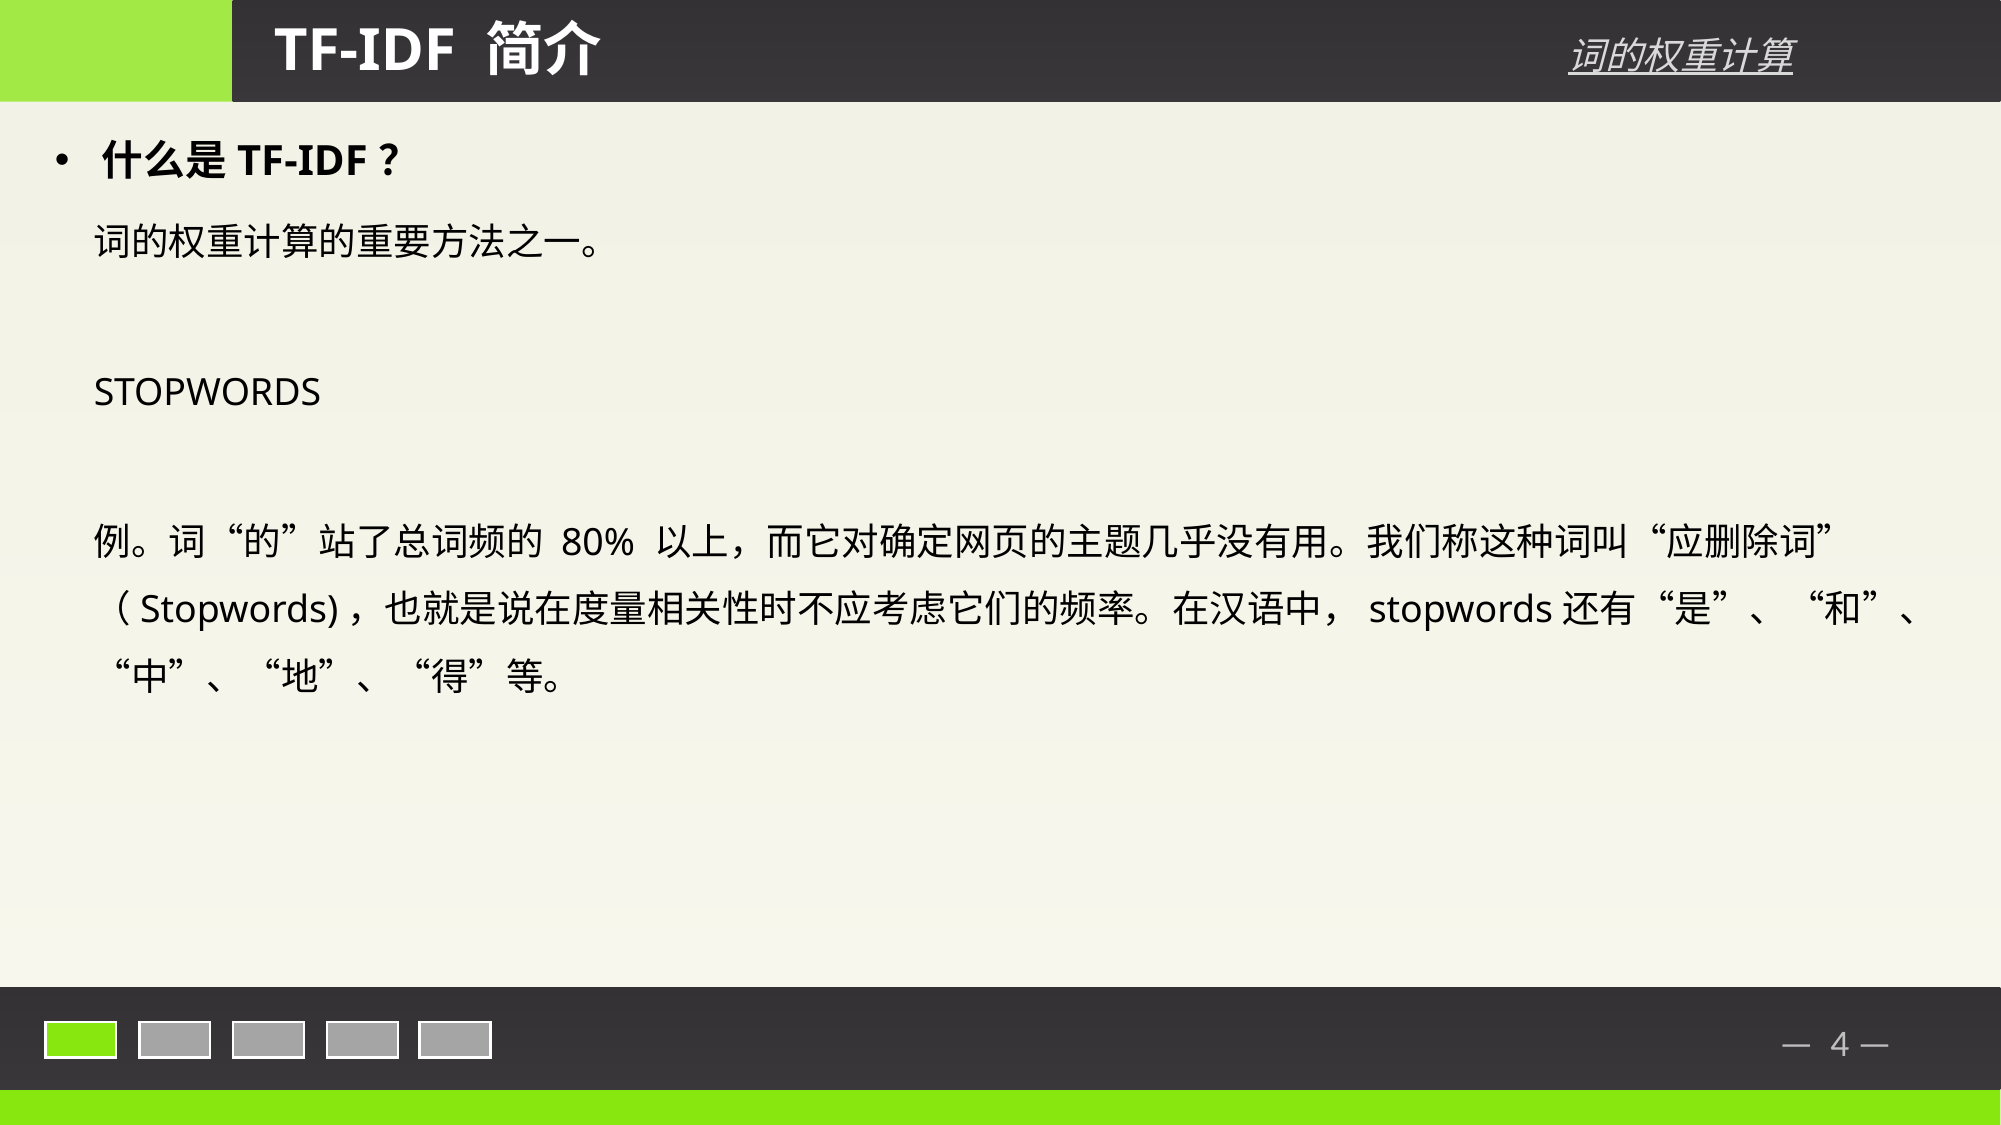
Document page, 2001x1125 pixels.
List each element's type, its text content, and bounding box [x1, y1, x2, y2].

text_box TF-IDF 简介 [258, 4, 1216, 90]
text_box [419, 1022, 491, 1058]
text_box 词的权重计算 [1552, 24, 1996, 85]
text_box 词的权重计算的重要方法之一。 STOPWORDS 例。词“的”站了总词频的 80% 以上，而它对确定网页的主题几乎没有用。我们称这种词叫“应删除词”（Stopwords)，也就是说在度量相关性时不应考虑它们的频率。在汉语中，stopwords还有“是”、“和”、“中”、“地”、“得”等。 [78, 187, 1921, 905]
text_box [233, 1022, 304, 1058]
text_box [327, 1022, 398, 1058]
text_box [139, 1022, 211, 1058]
text_box [45, 1022, 117, 1058]
text_box [0, 0, 232, 102]
text_box [232, 0, 2001, 102]
text_box 什么是TF-IDF？ [40, 101, 1316, 192]
